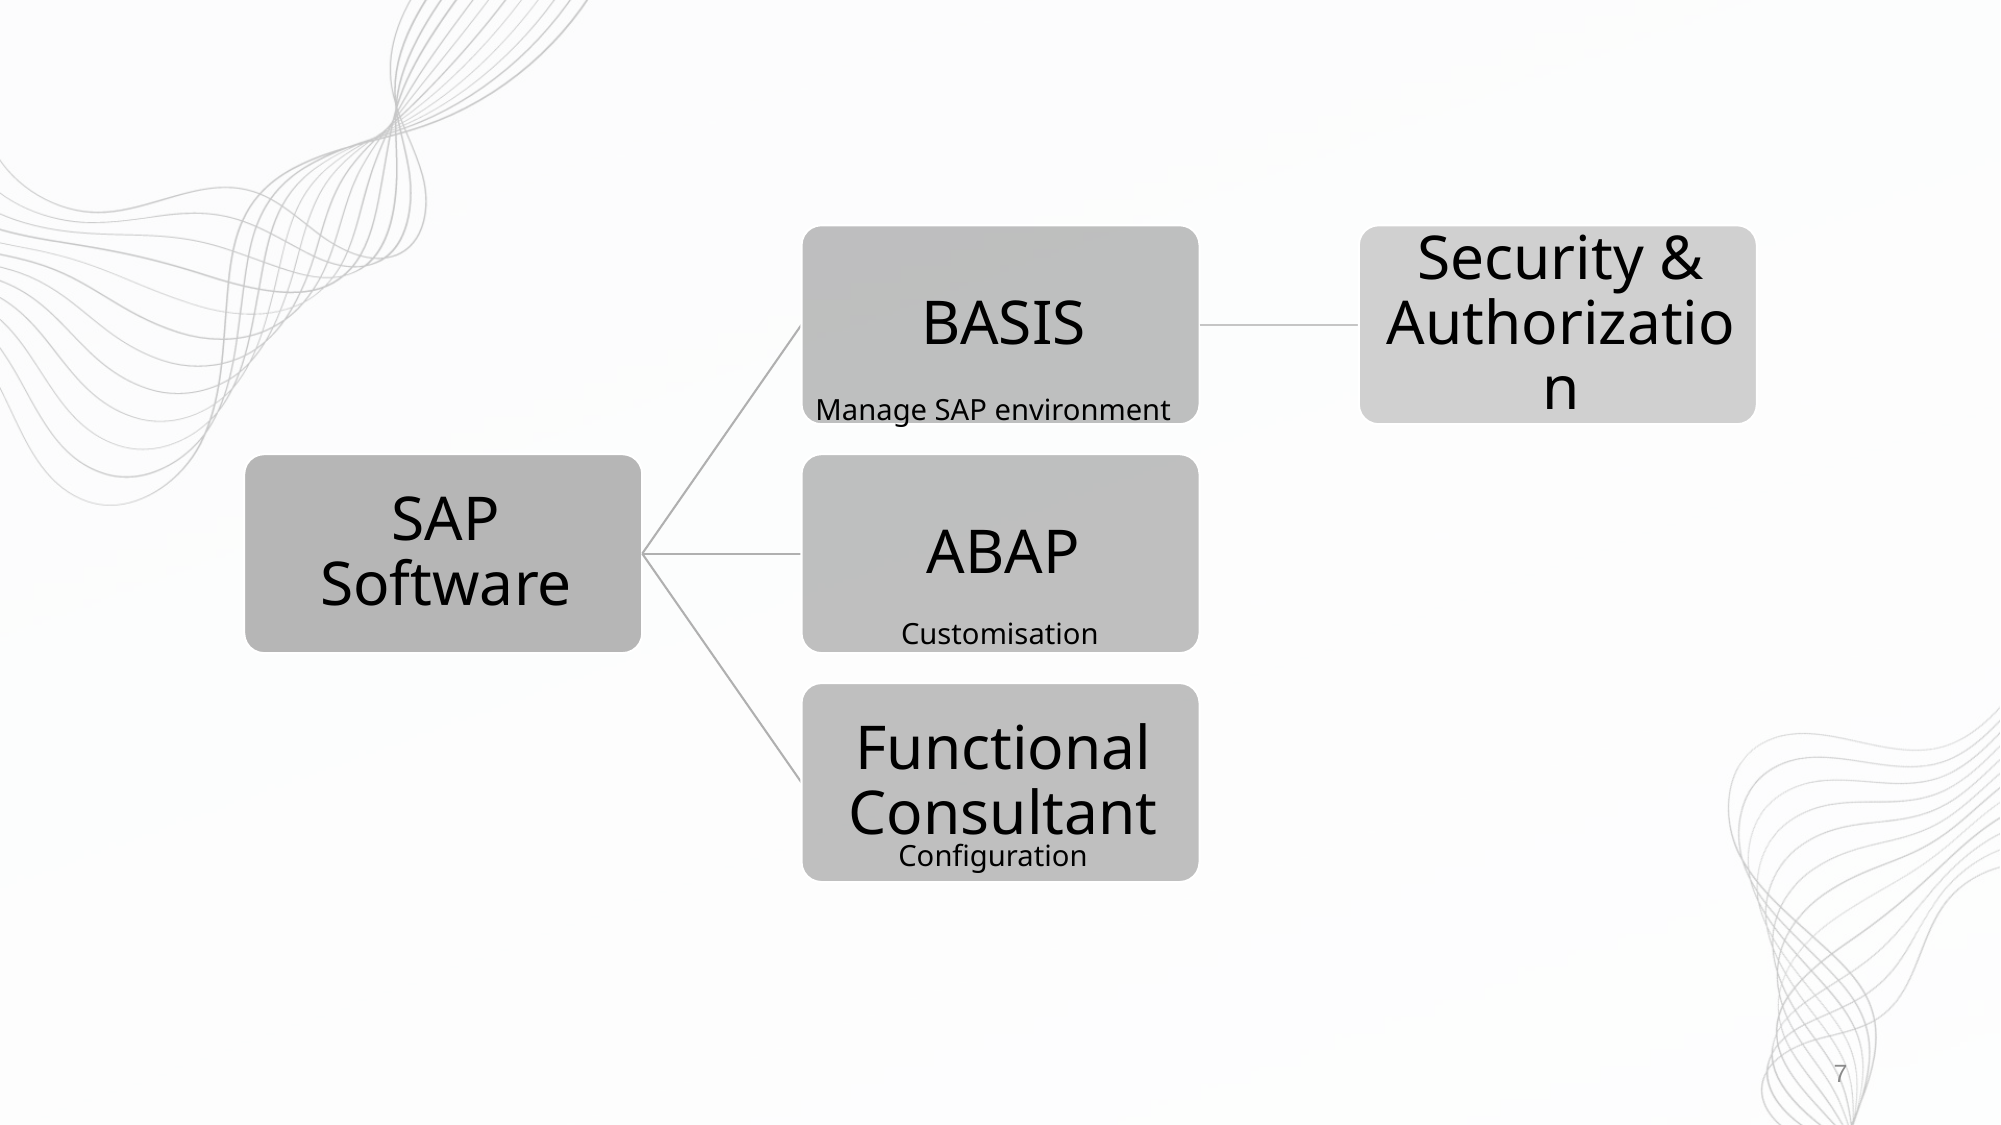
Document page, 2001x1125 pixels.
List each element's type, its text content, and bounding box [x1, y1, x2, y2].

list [216, 224, 1785, 883]
slide_number 7 [1412, 1042, 1863, 1103]
